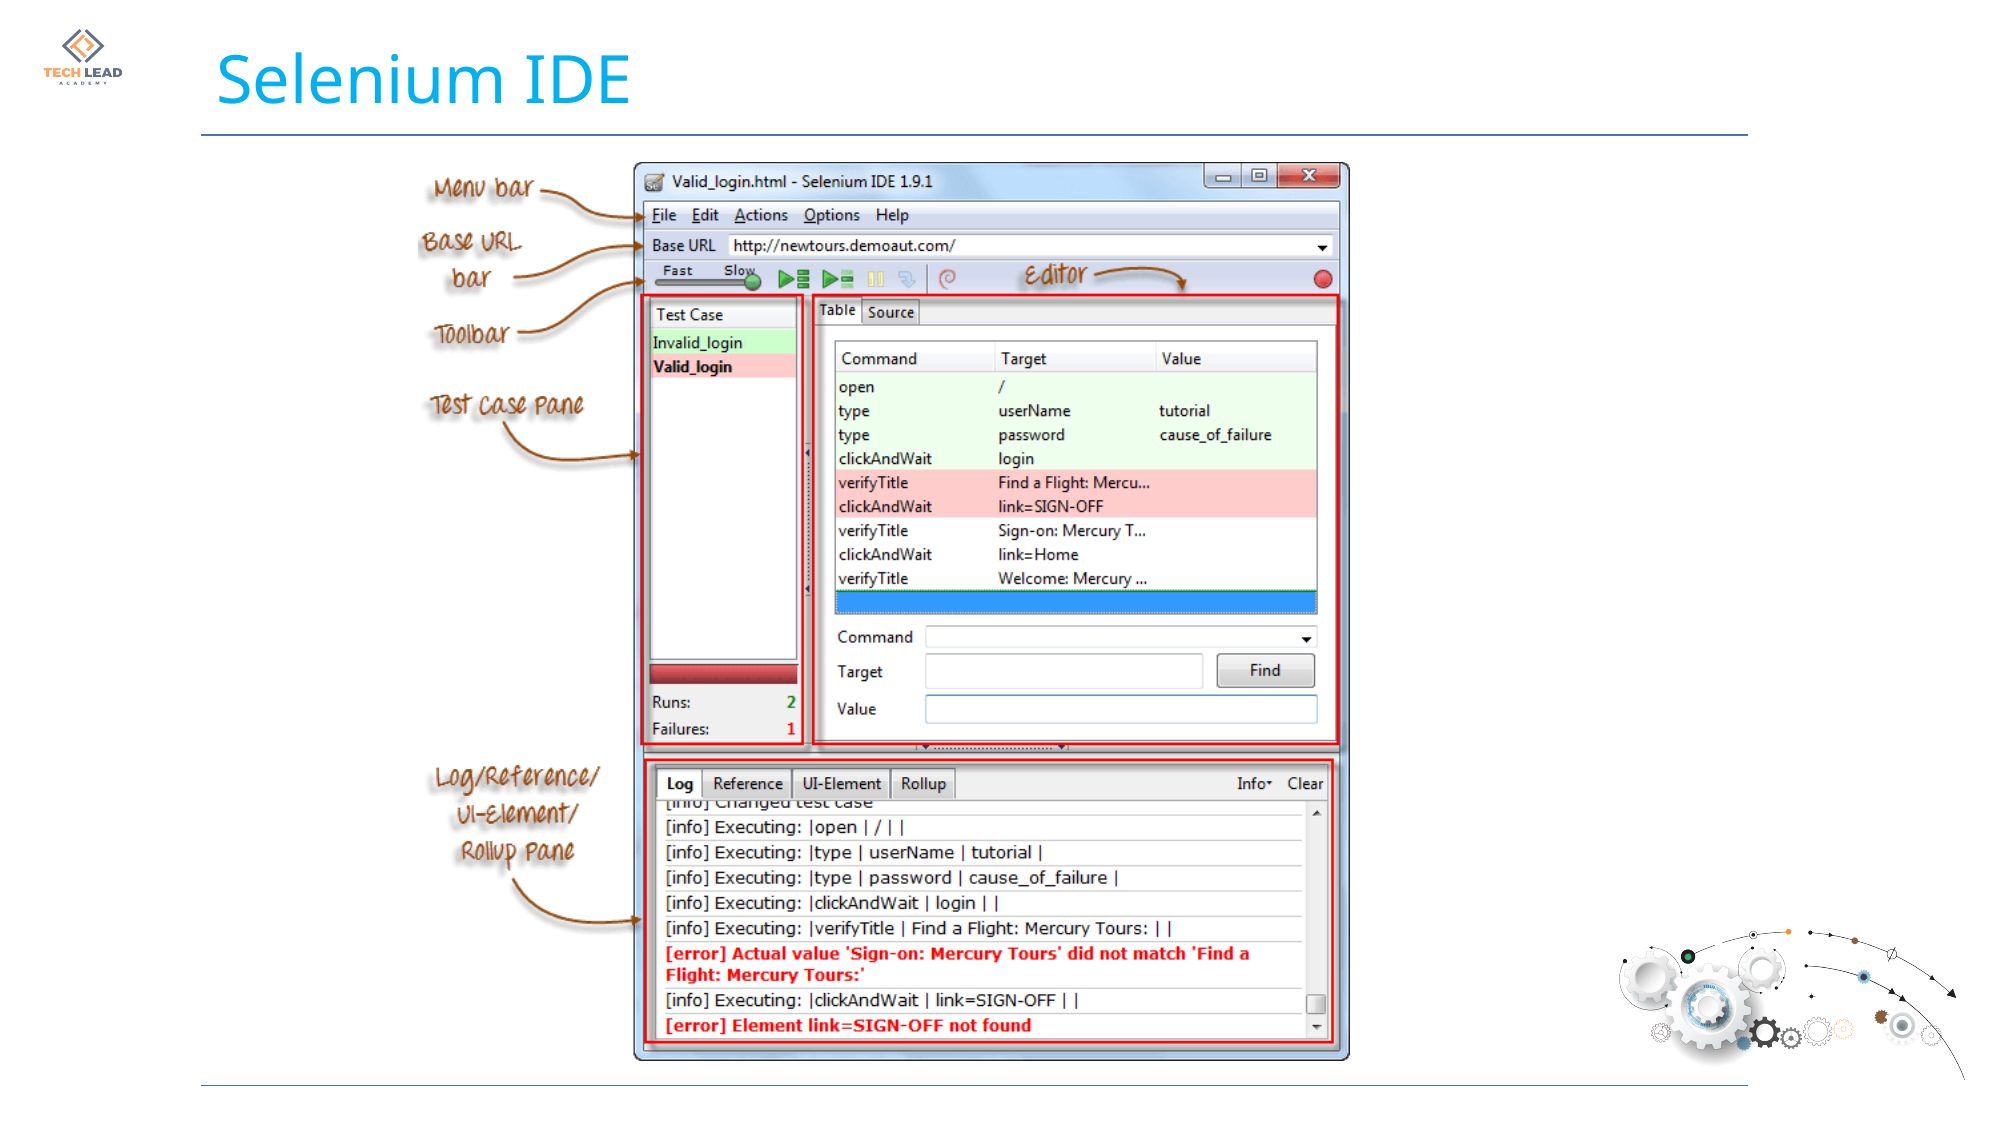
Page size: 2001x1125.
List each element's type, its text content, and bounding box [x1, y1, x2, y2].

picture [1610, 847, 1965, 1125]
picture [418, 162, 1350, 1061]
title Selenium IDE [201, 40, 1748, 125]
